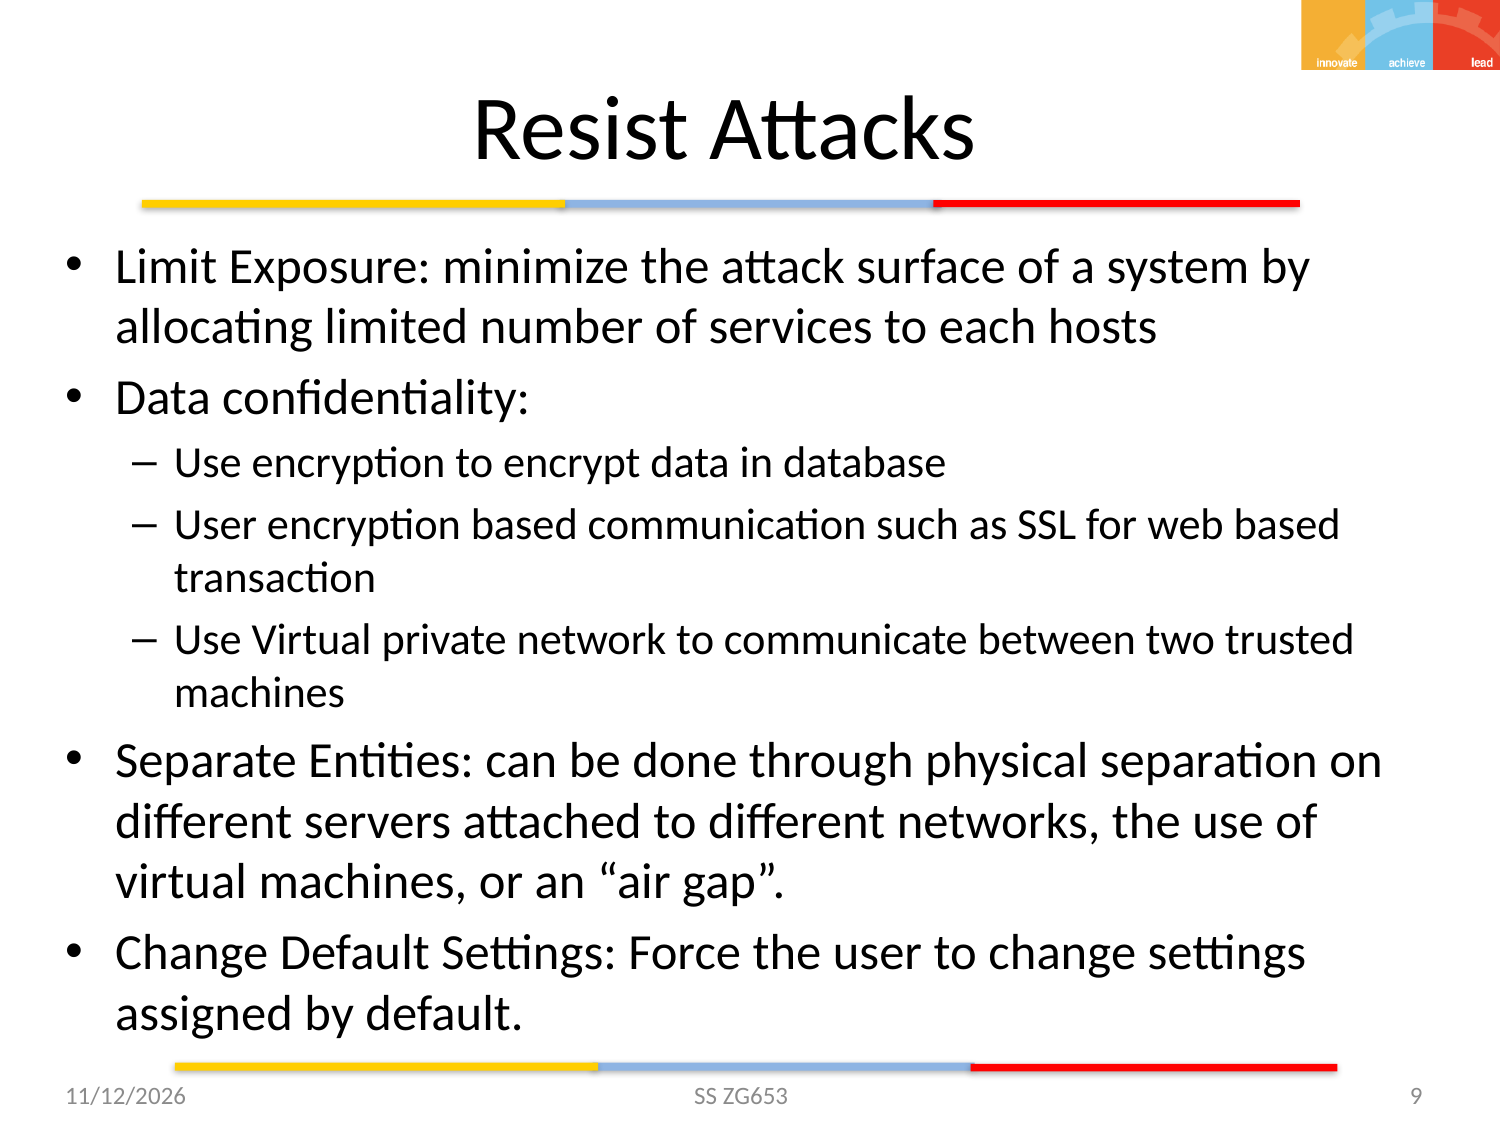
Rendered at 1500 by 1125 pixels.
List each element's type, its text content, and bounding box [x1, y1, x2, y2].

slide_number 9 [1087, 1065, 1438, 1125]
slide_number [50, 1065, 400, 1125]
title Resist Attacks [49, 45, 1401, 201]
picture [1301, 0, 1500, 70]
list Limit Exposure: minimize the attack surface of a system by allocating limited number of services to each hosts Data confidentiality: Use encryption to encrypt data in database User encryption based communication such as SSL for web based transaction Use Virtual private network to communicate between two trusted machines Separate Entities: can be done through physical separation on different servers attached to different networks, the use of virtual machines, or an “air gap”. Change Default Settings: Force the user to change settings assigned by default. [49, 224, 1426, 1051]
footer SS ZG653 [512, 1065, 988, 1125]
